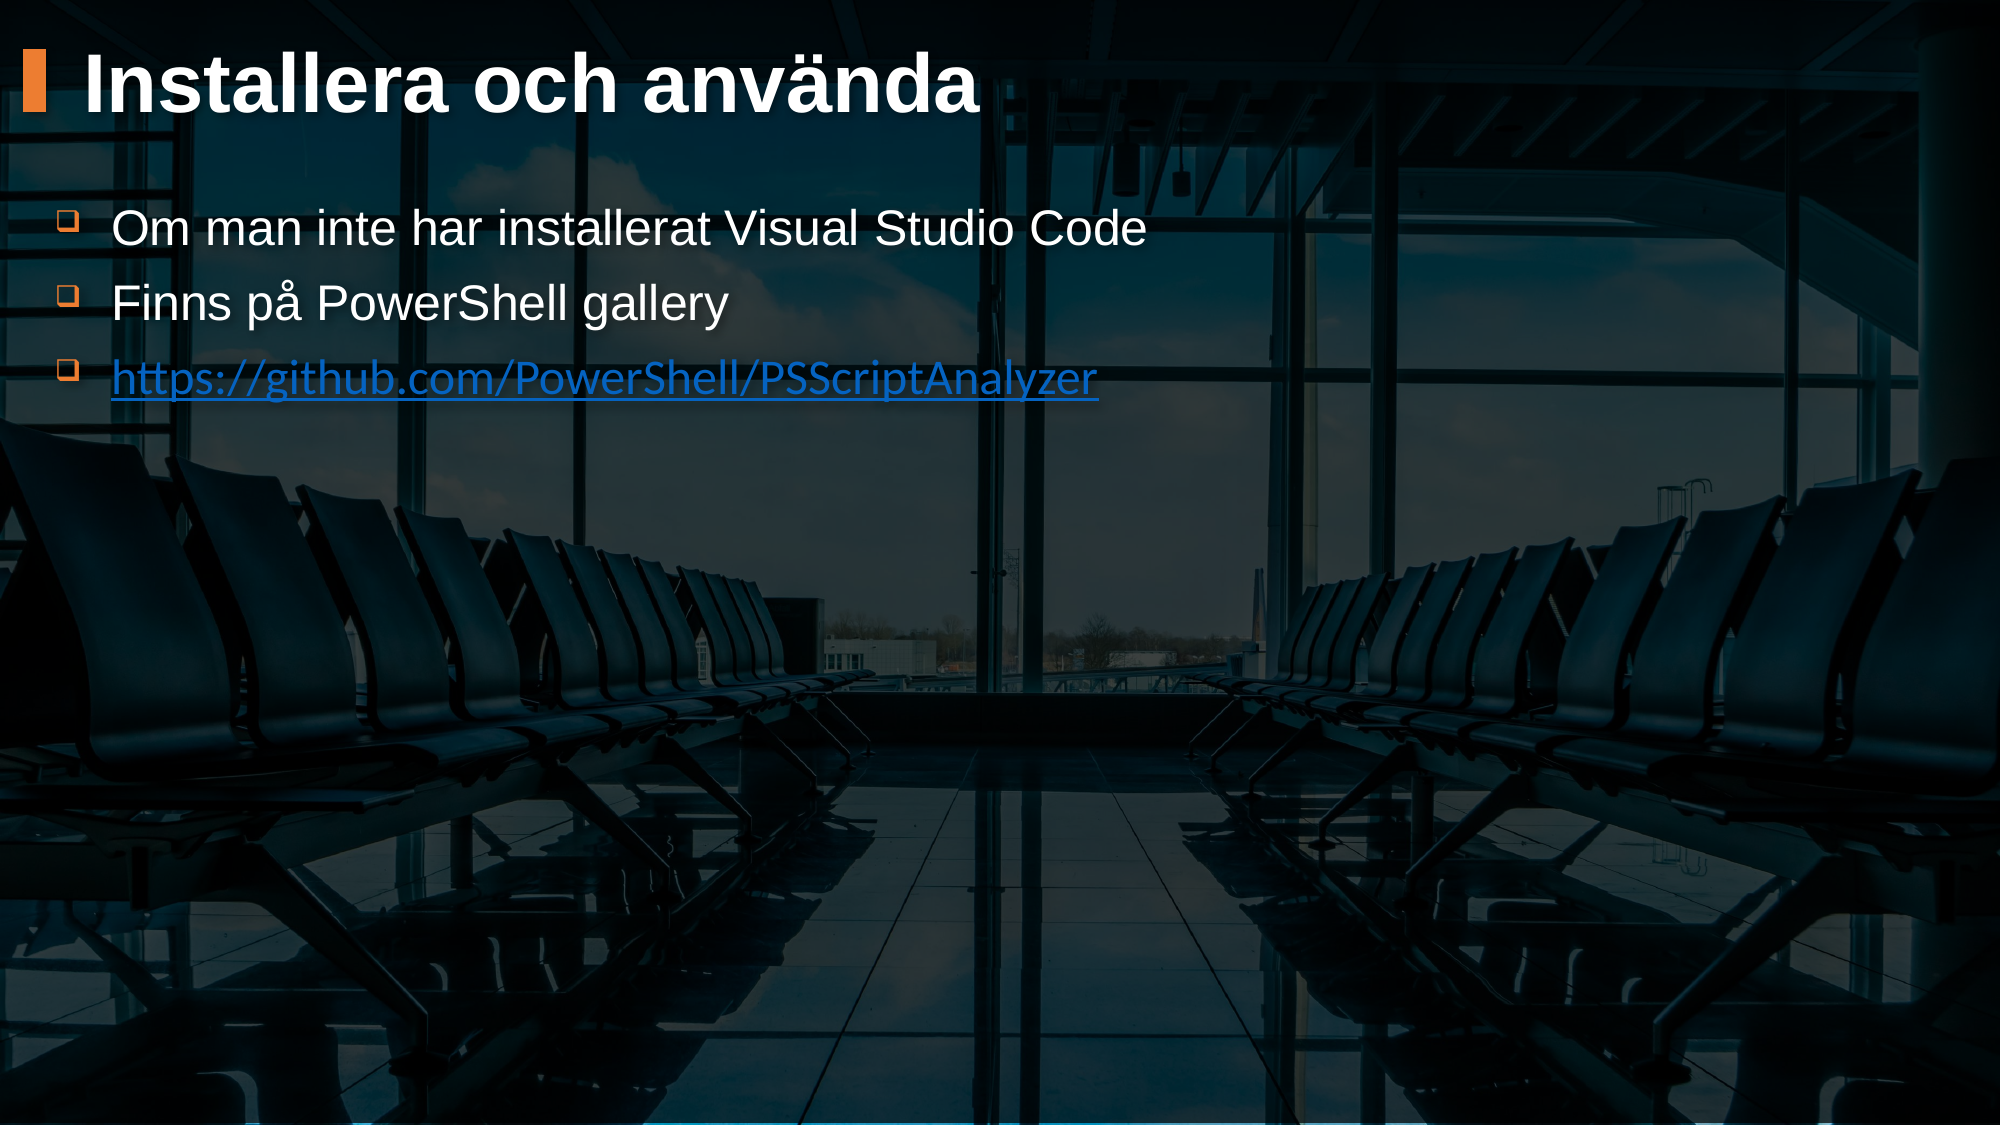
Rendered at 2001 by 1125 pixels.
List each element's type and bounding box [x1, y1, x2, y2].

list [0, 0, 2000, 1125]
